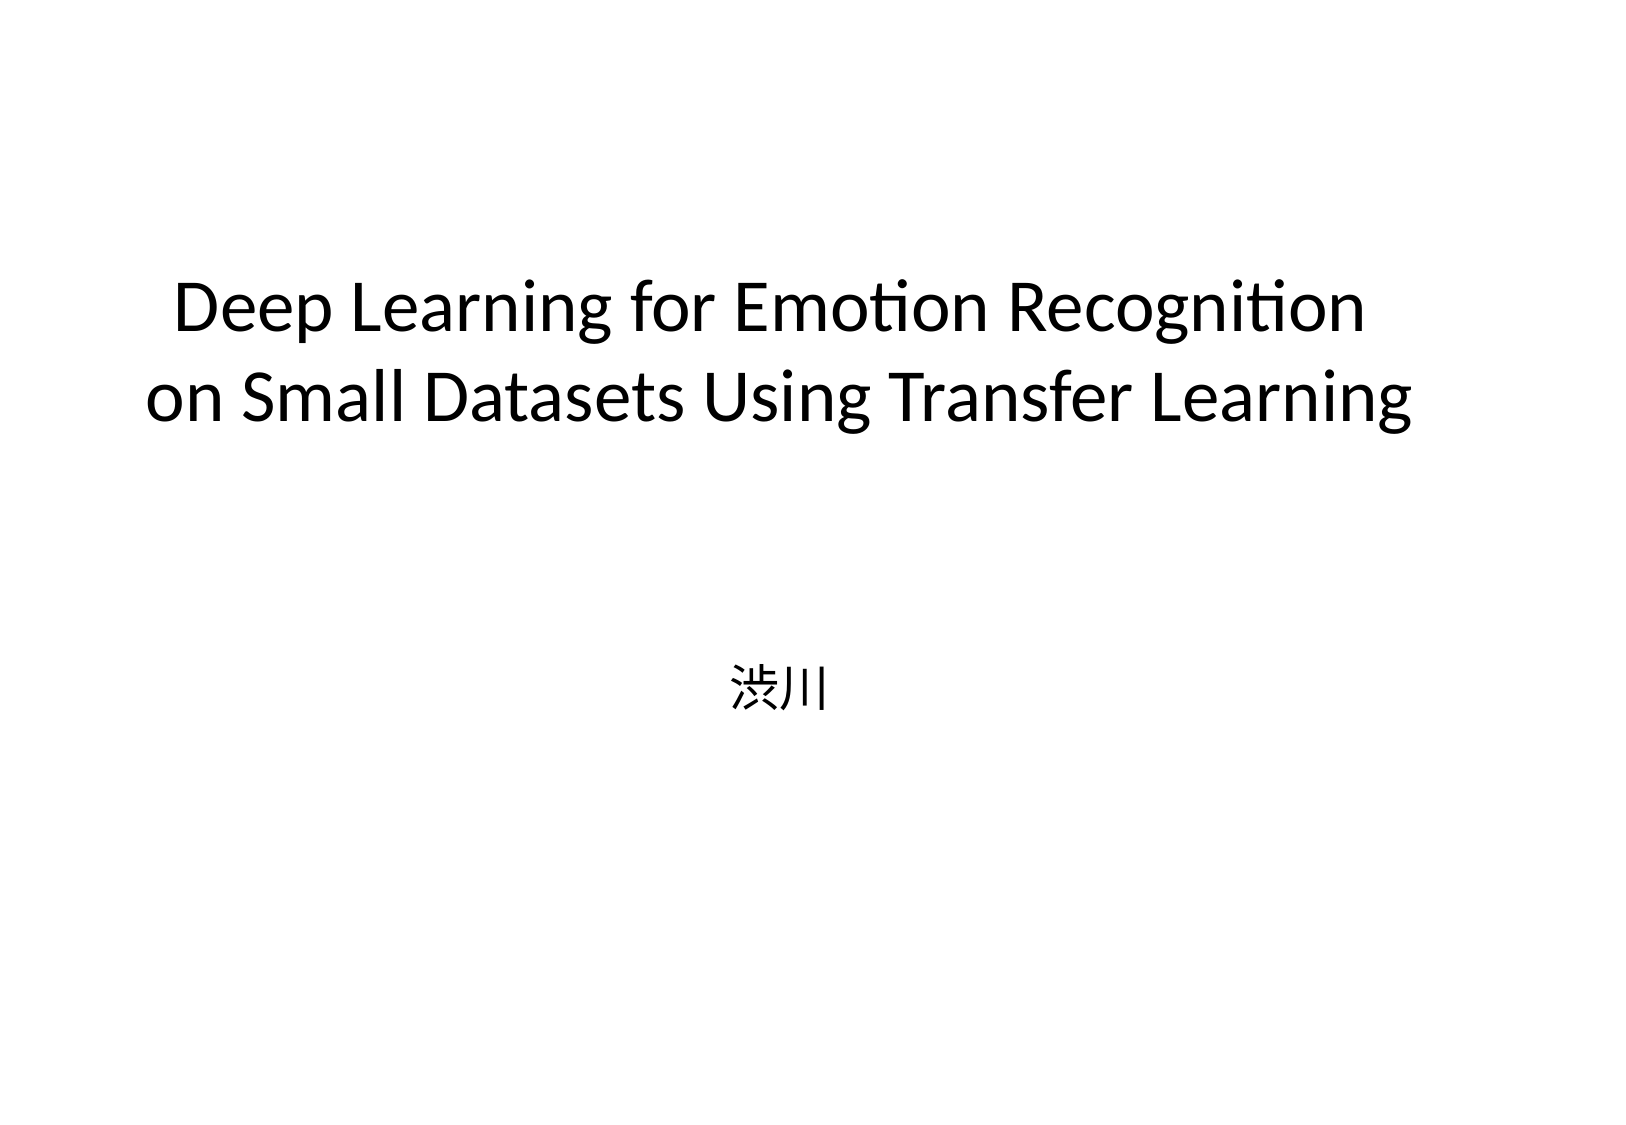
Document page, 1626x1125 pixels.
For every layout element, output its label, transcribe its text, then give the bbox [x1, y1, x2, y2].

text_box Deep Learning for Emotion Recognition on Small Datasets Using Transfer Learning 渋川 [97, 248, 1462, 724]
